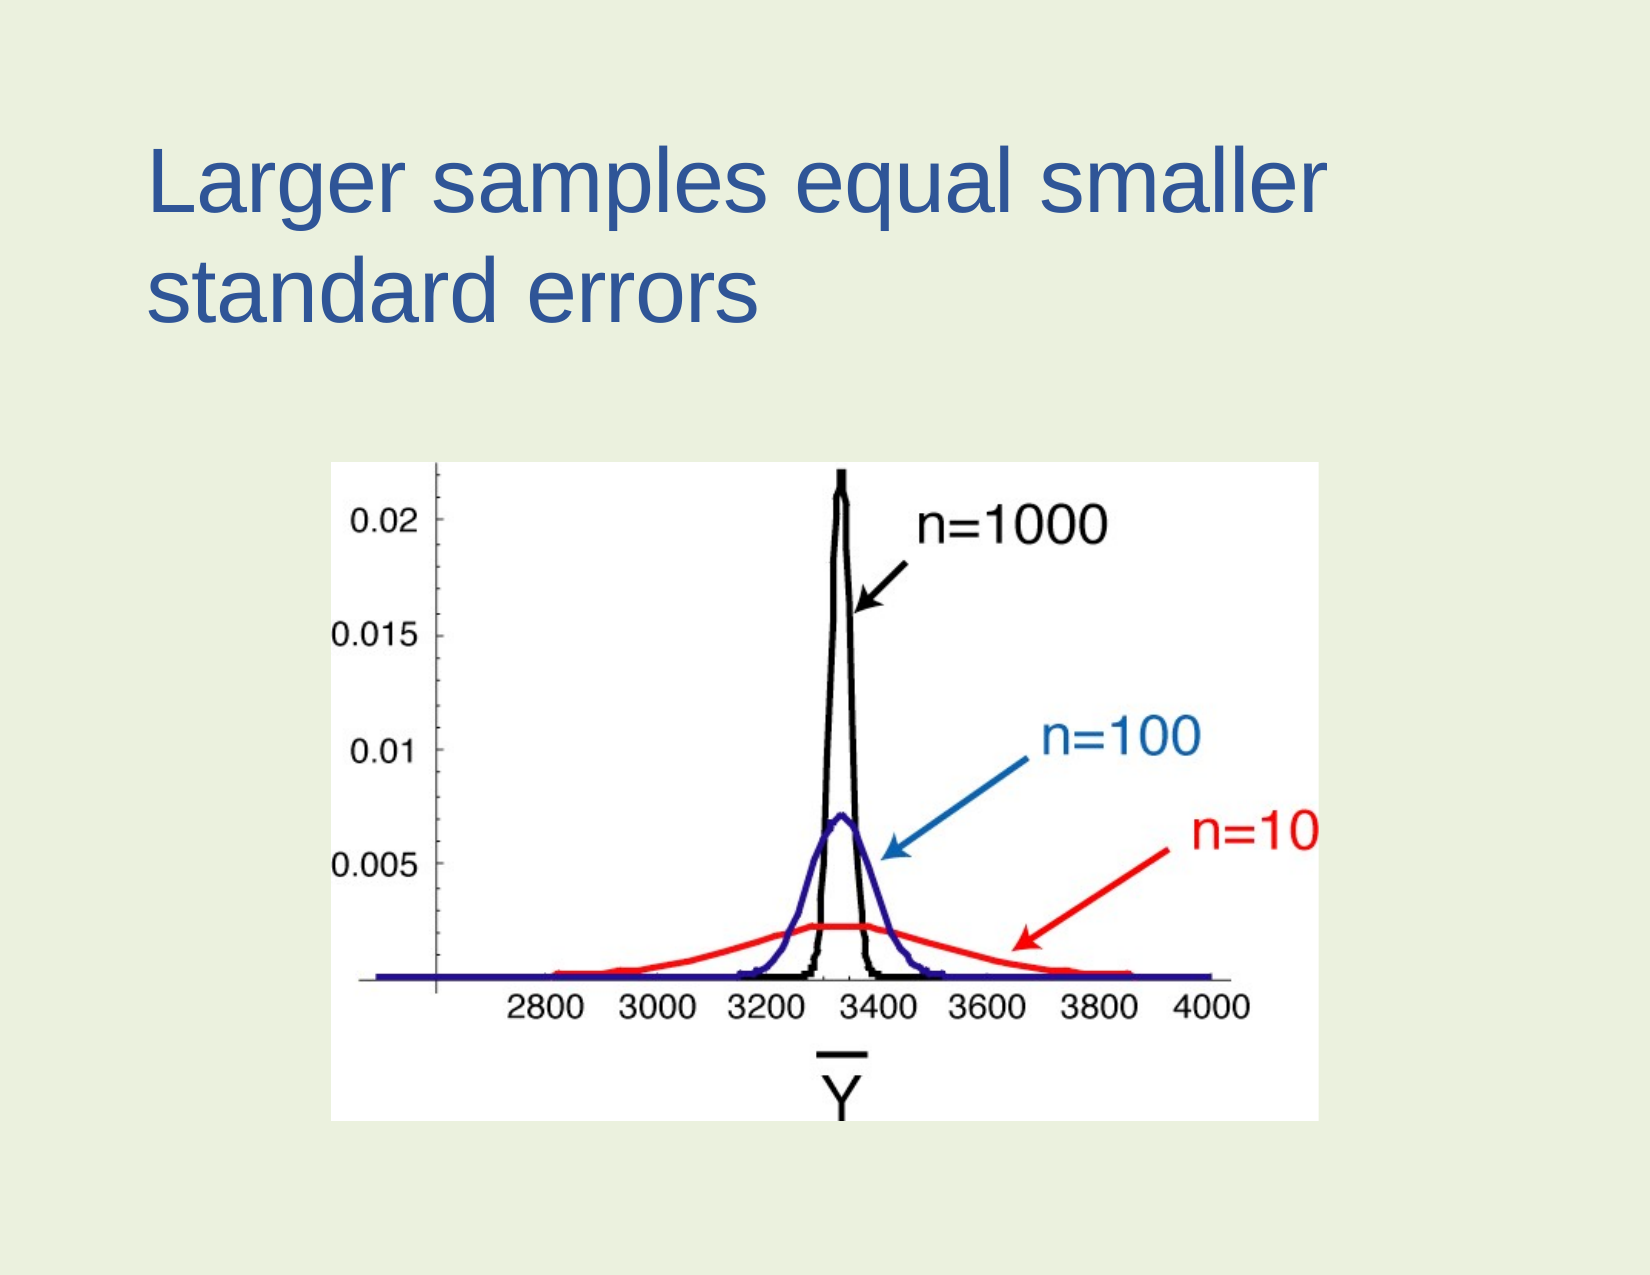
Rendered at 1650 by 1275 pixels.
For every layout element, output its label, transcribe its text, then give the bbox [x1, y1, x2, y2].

title Larger samples equal smaller standard errors [144, 112, 1506, 342]
text_box [331, 462, 1319, 1121]
